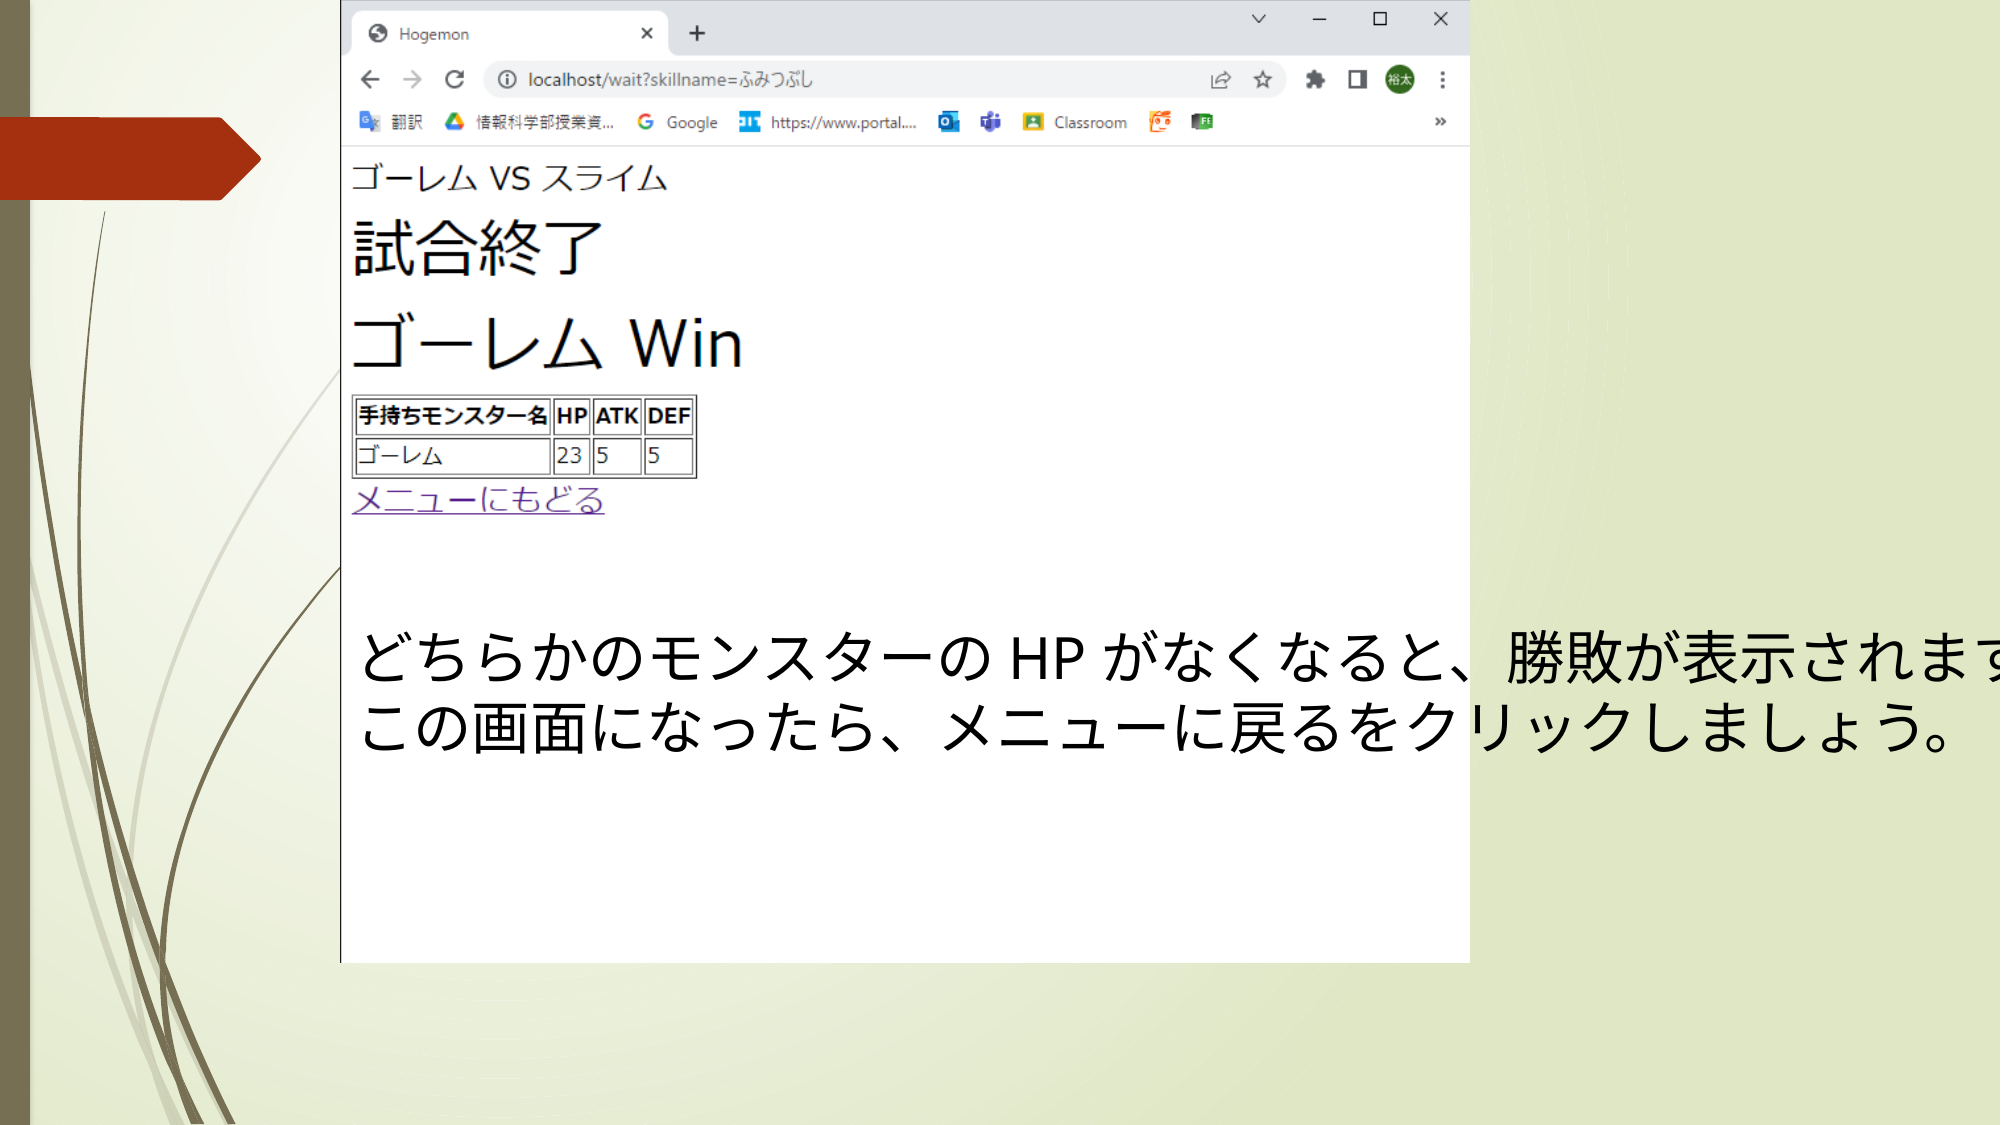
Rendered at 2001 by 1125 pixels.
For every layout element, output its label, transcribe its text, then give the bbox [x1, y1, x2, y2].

picture [340, 0, 1470, 964]
text_box どちらかのモンスターのHPがなくなると、勝敗が表示されます。 この画面になったら、メニューに戻るをクリックしましょう。 [1473, 614, 2000, 769]
